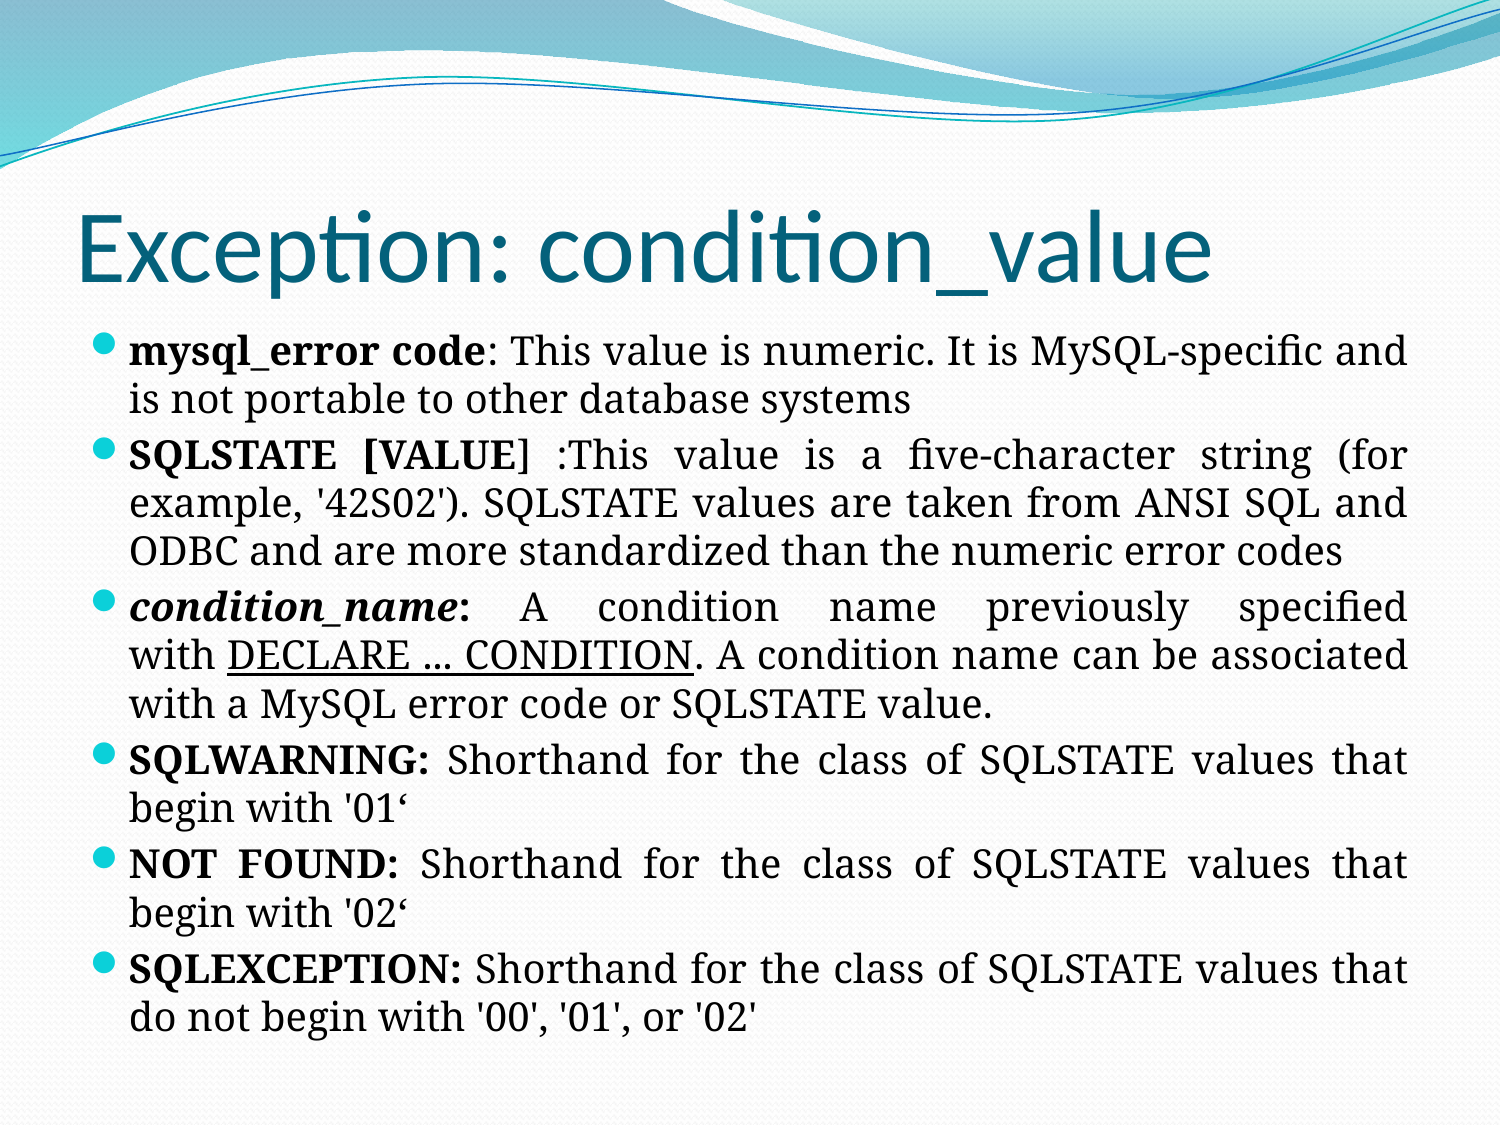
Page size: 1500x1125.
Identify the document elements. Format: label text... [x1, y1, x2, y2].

list mysql_error code: This value is numeric. It is MySQL-specific and is not portable to other database systems SQLSTATE [VALUE] :This value is a five-character string (for example, '42S02'). SQLSTATE values are taken from ANSI SQL and ODBC and are more standardized than the numeric error codes condition_name: A condition name previously specified with DECLARE ... CONDITION. A condition name can be associated with a MySQL error code or SQLSTATE value. SQLWARNING: Shorthand for the class of SQLSTATE values that begin with '01‘ NOT FOUND: Shorthand for the class of SQLSTATE values that begin with '02‘ SQLEXCEPTION: Shorthand for the class of SQLSTATE values that do not begin with '00', '01', or '02' [75, 317, 1425, 1088]
title Exception: condition_value [75, 115, 1425, 303]
